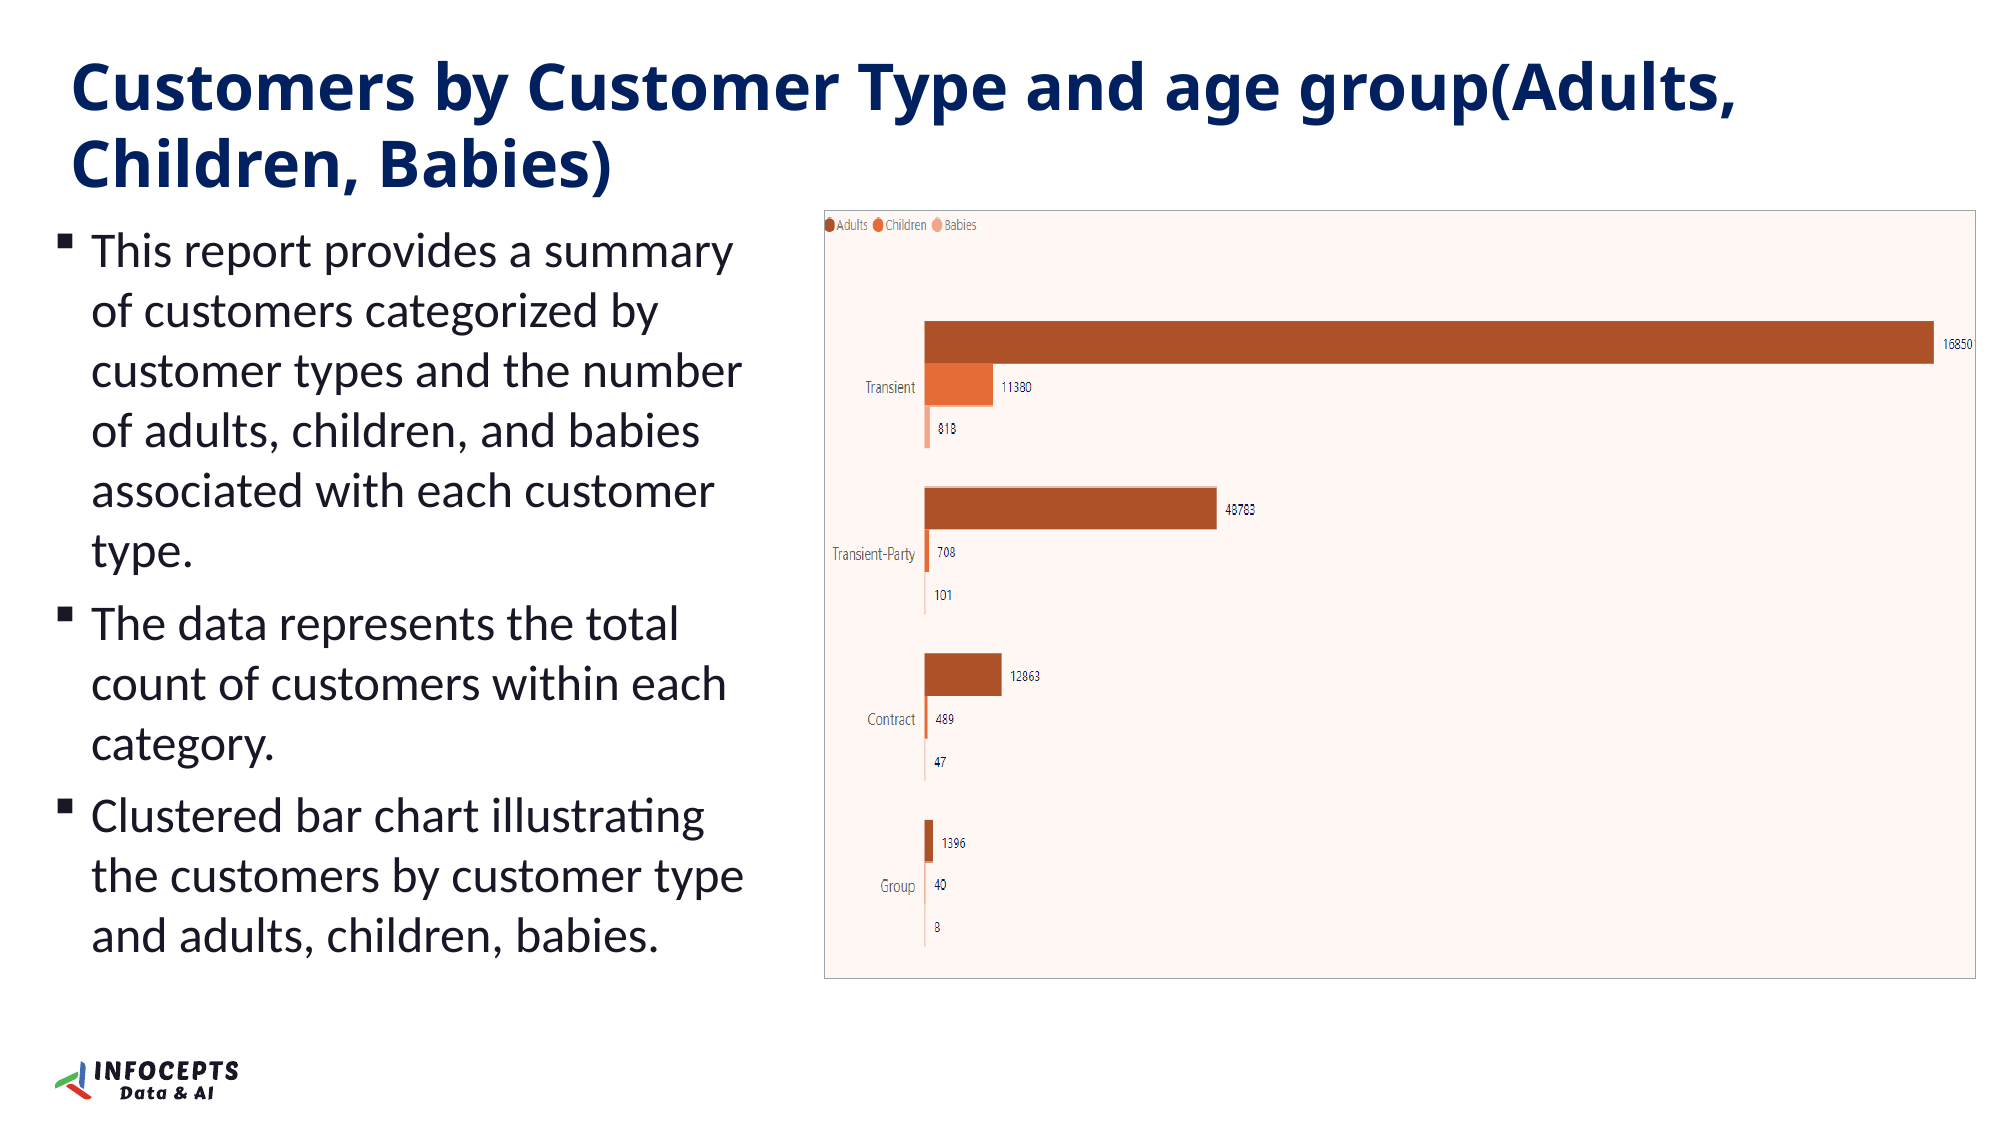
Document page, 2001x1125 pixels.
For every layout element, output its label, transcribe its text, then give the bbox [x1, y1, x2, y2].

list Customers by Customer Type and age group(Adults, Children, Babies) [56, 38, 1945, 171]
list This report provides a summary of customers categorized by customer types and the number of adults, children, and babies associated with each customer type. The data represents the total count of customers within each category. Clustered bar chart illustrating the customers by customer type and adults, children, babies. [38, 210, 795, 979]
picture [824, 210, 1976, 979]
